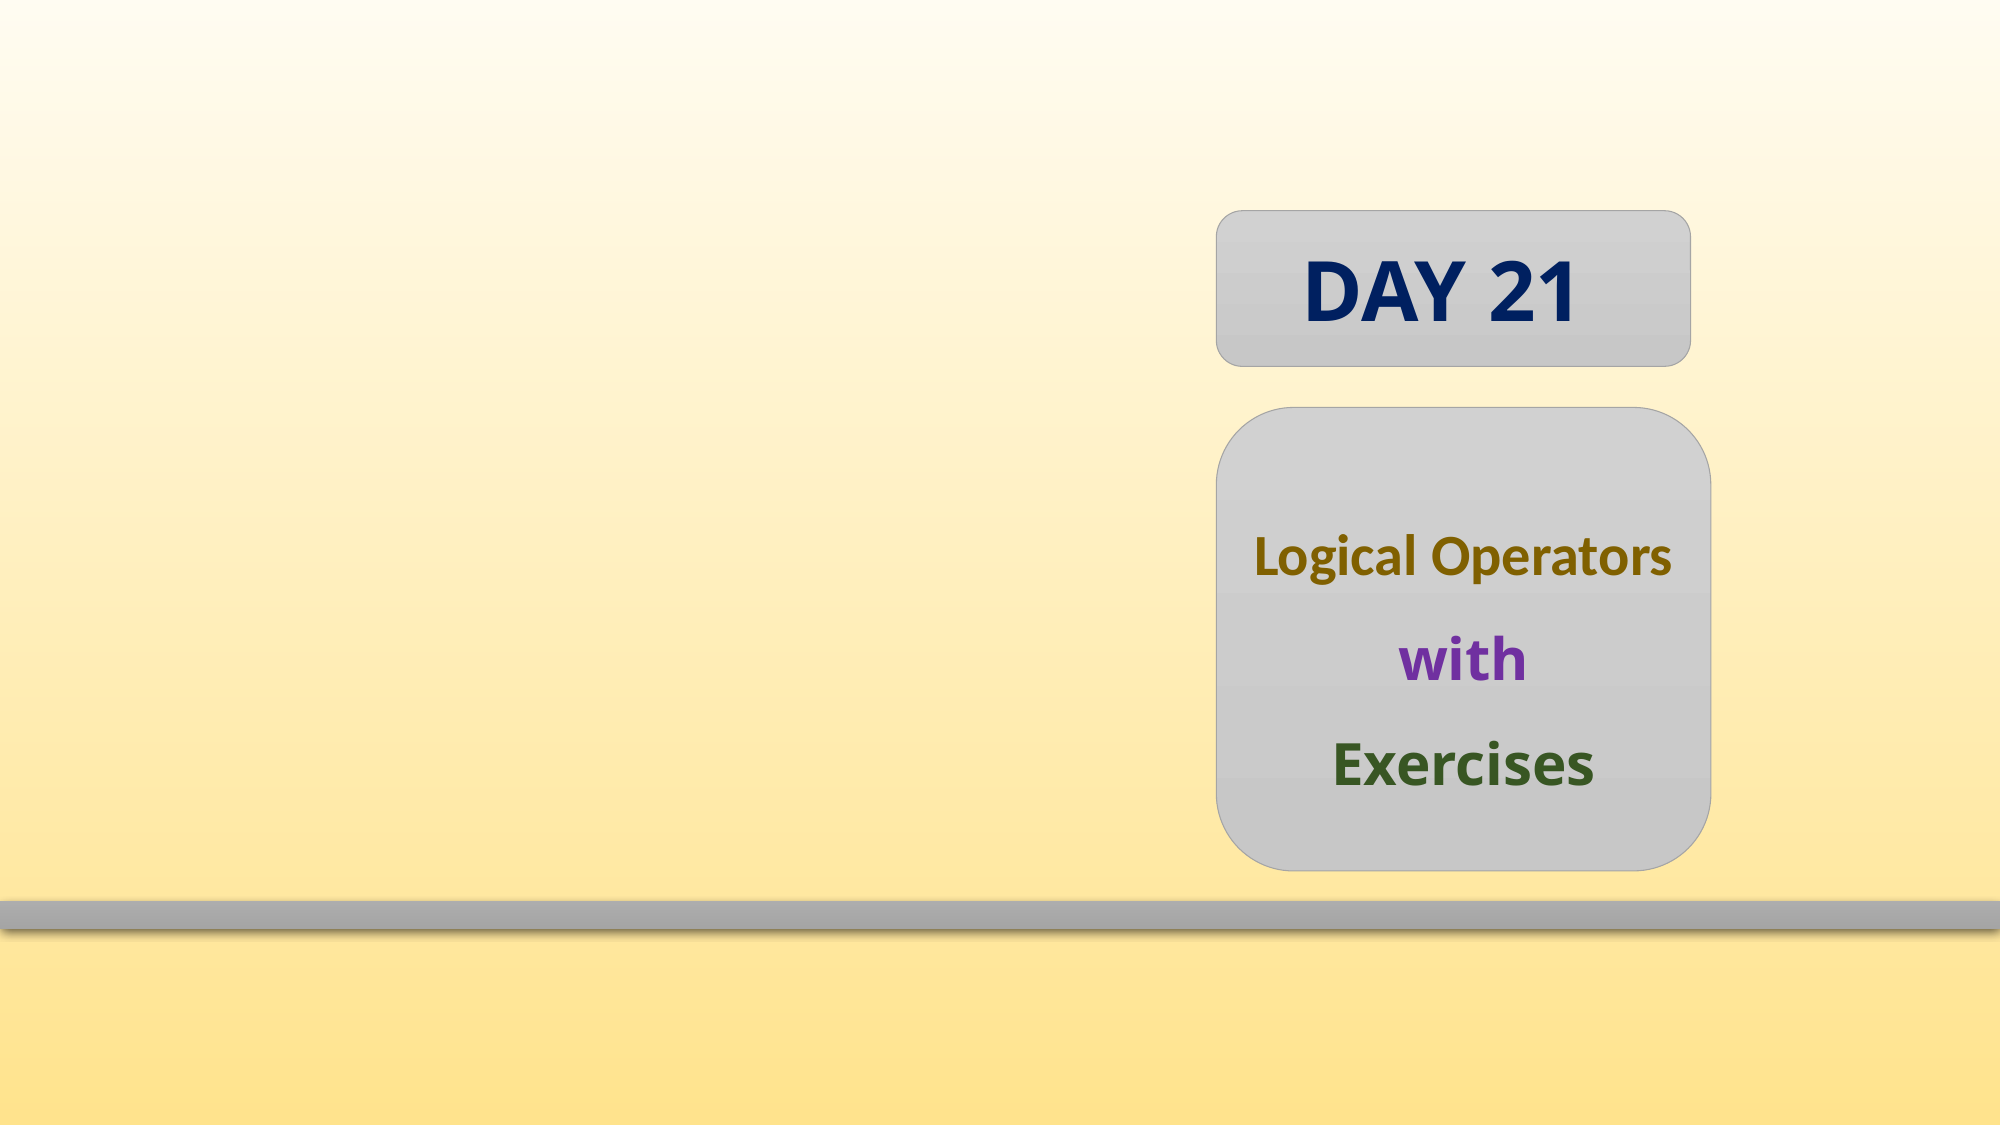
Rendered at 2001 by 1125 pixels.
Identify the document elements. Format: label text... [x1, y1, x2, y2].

text_box Logical Operators with Exercises [1215, 406, 1712, 872]
text_box DAY 21 [1215, 210, 1692, 367]
text_box [0, 901, 2000, 929]
